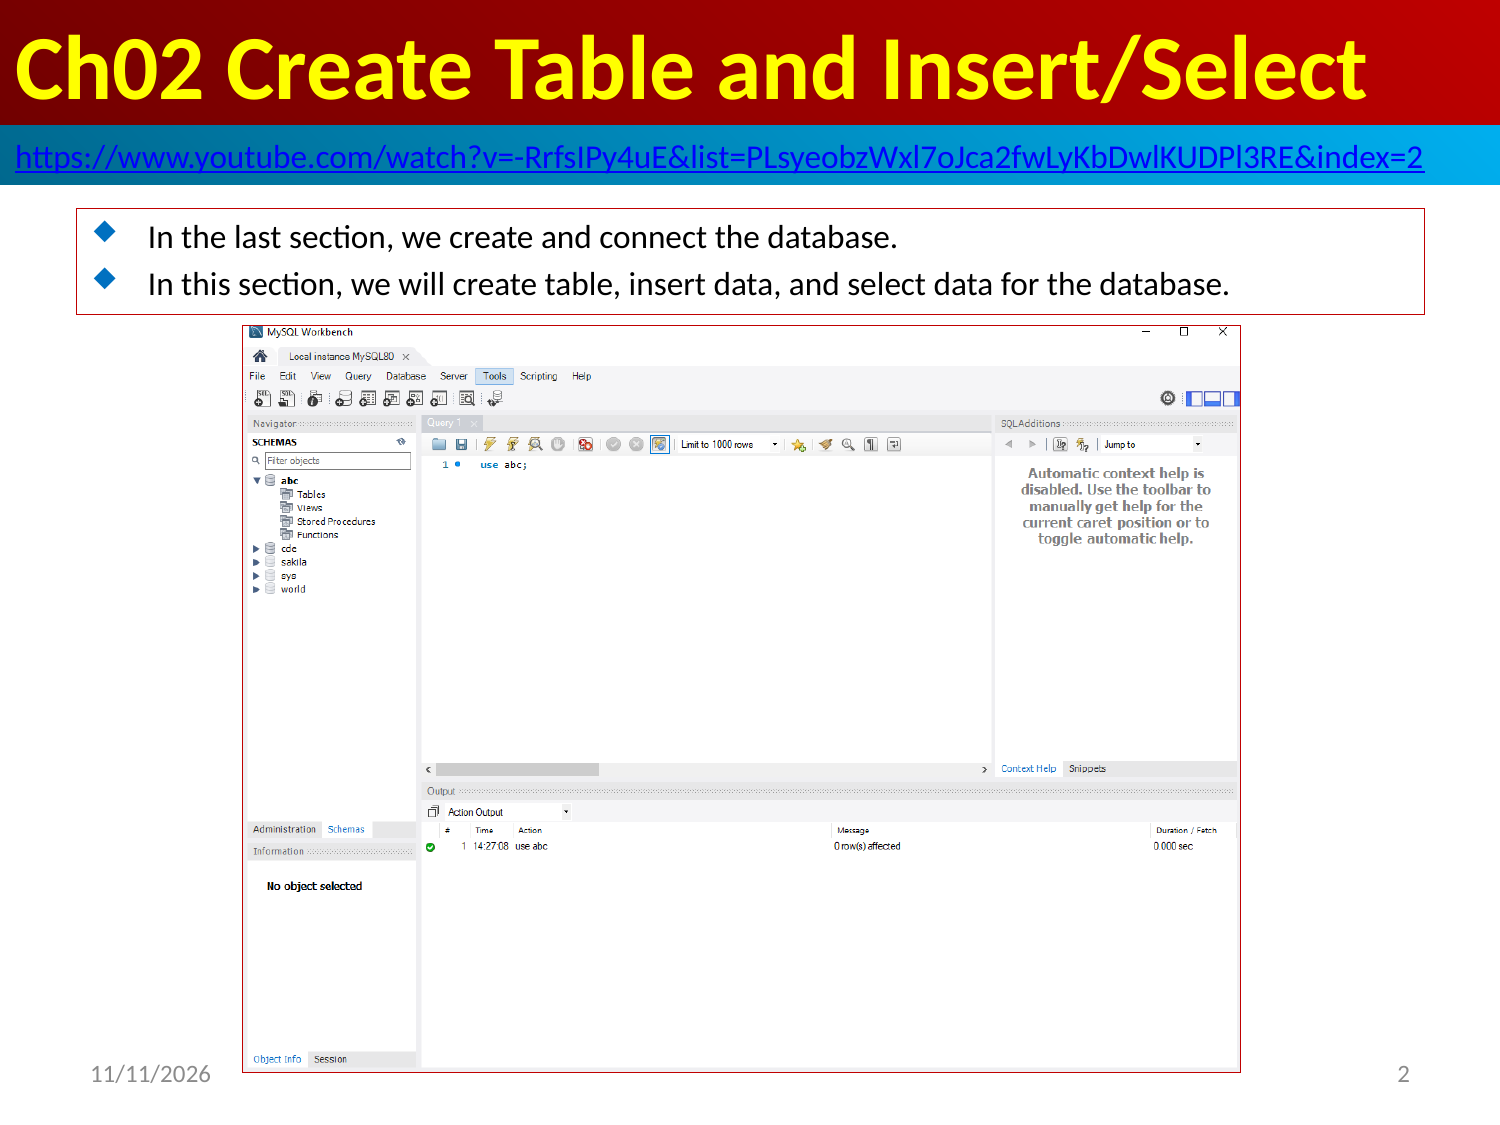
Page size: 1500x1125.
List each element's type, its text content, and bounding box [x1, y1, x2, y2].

title Ch02 Create Table and Insert/Select [0, 0, 1500, 125]
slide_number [75, 1042, 425, 1103]
slide_number 2 [1074, 1042, 1425, 1103]
text_box https://www.youtube.com/watch?v=-RrfsIPy4uE&list=PLsyeobzWxl7oJca2fwLyKbDwlKUDPl3RE&index=2 [0, 125, 1500, 185]
subtitle In the last section, we create and connect the database. In this section, we will create table, insert data, and select data for the database. [76, 208, 1425, 315]
picture [241, 325, 1241, 1073]
